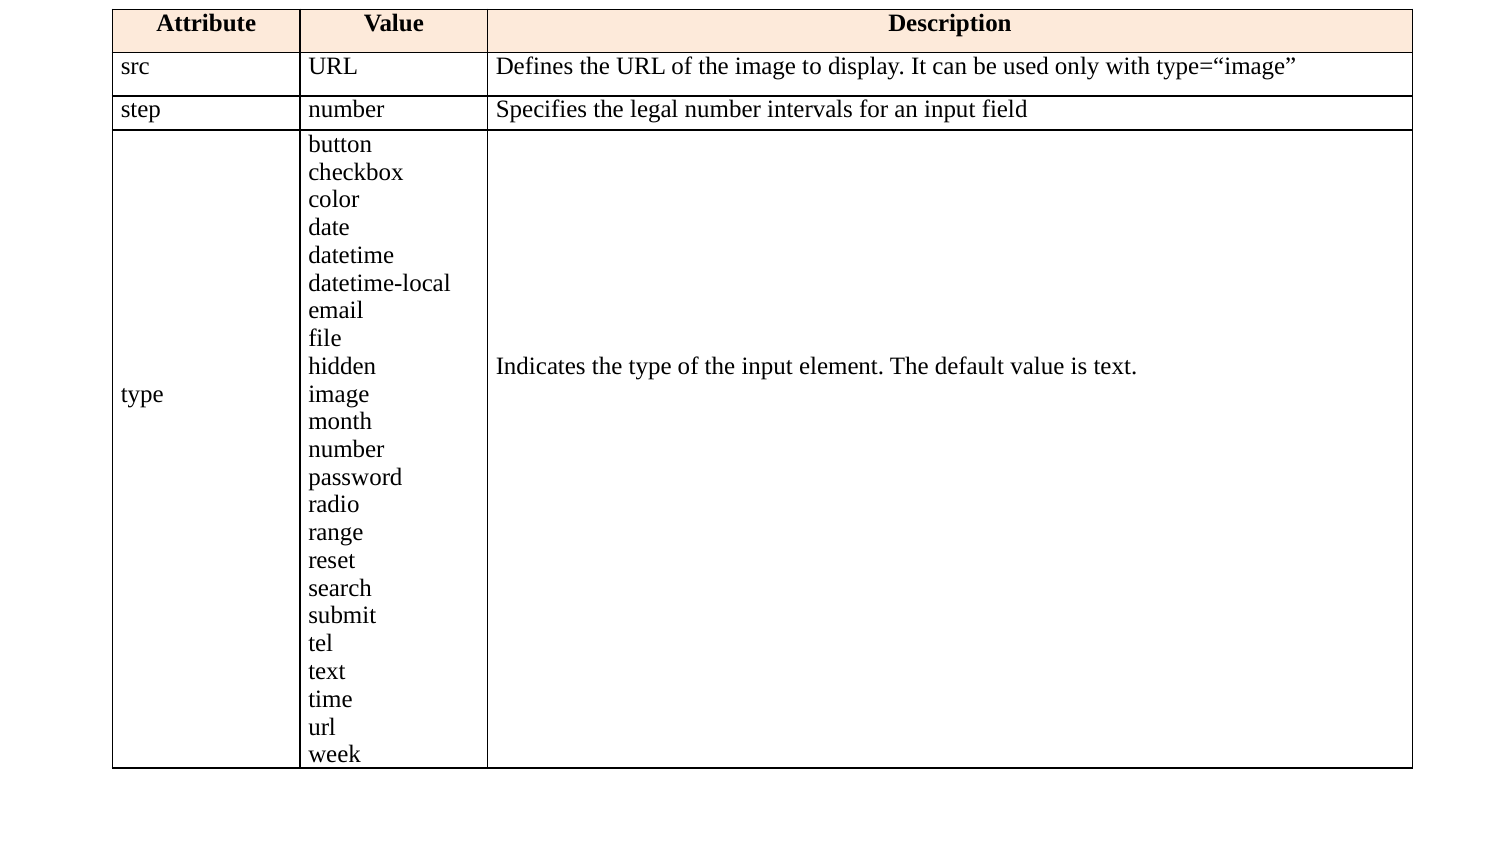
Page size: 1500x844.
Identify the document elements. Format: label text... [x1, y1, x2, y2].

table_cell button checkbox color date datetime datetime-local email file hidden image month number password radio range reset search submit tel text time url week [301, 131, 487, 767]
table_cell URL [301, 53, 487, 95]
table_cell src [113, 53, 299, 95]
table_cell Defines the URL of the image to display. It can be used only with type=“image” [488, 53, 1412, 95]
table_cell Specifies the legal number intervals for an input field [488, 97, 1412, 129]
table_header Attribute [113, 10, 299, 52]
table_cell type [113, 131, 299, 767]
table_cell Indicates the type of the input element. The default value is text. [488, 131, 1412, 767]
table_cell step [113, 97, 299, 129]
table_cell number [301, 97, 487, 129]
table_header Description [488, 10, 1412, 52]
table_header Value [301, 10, 487, 52]
